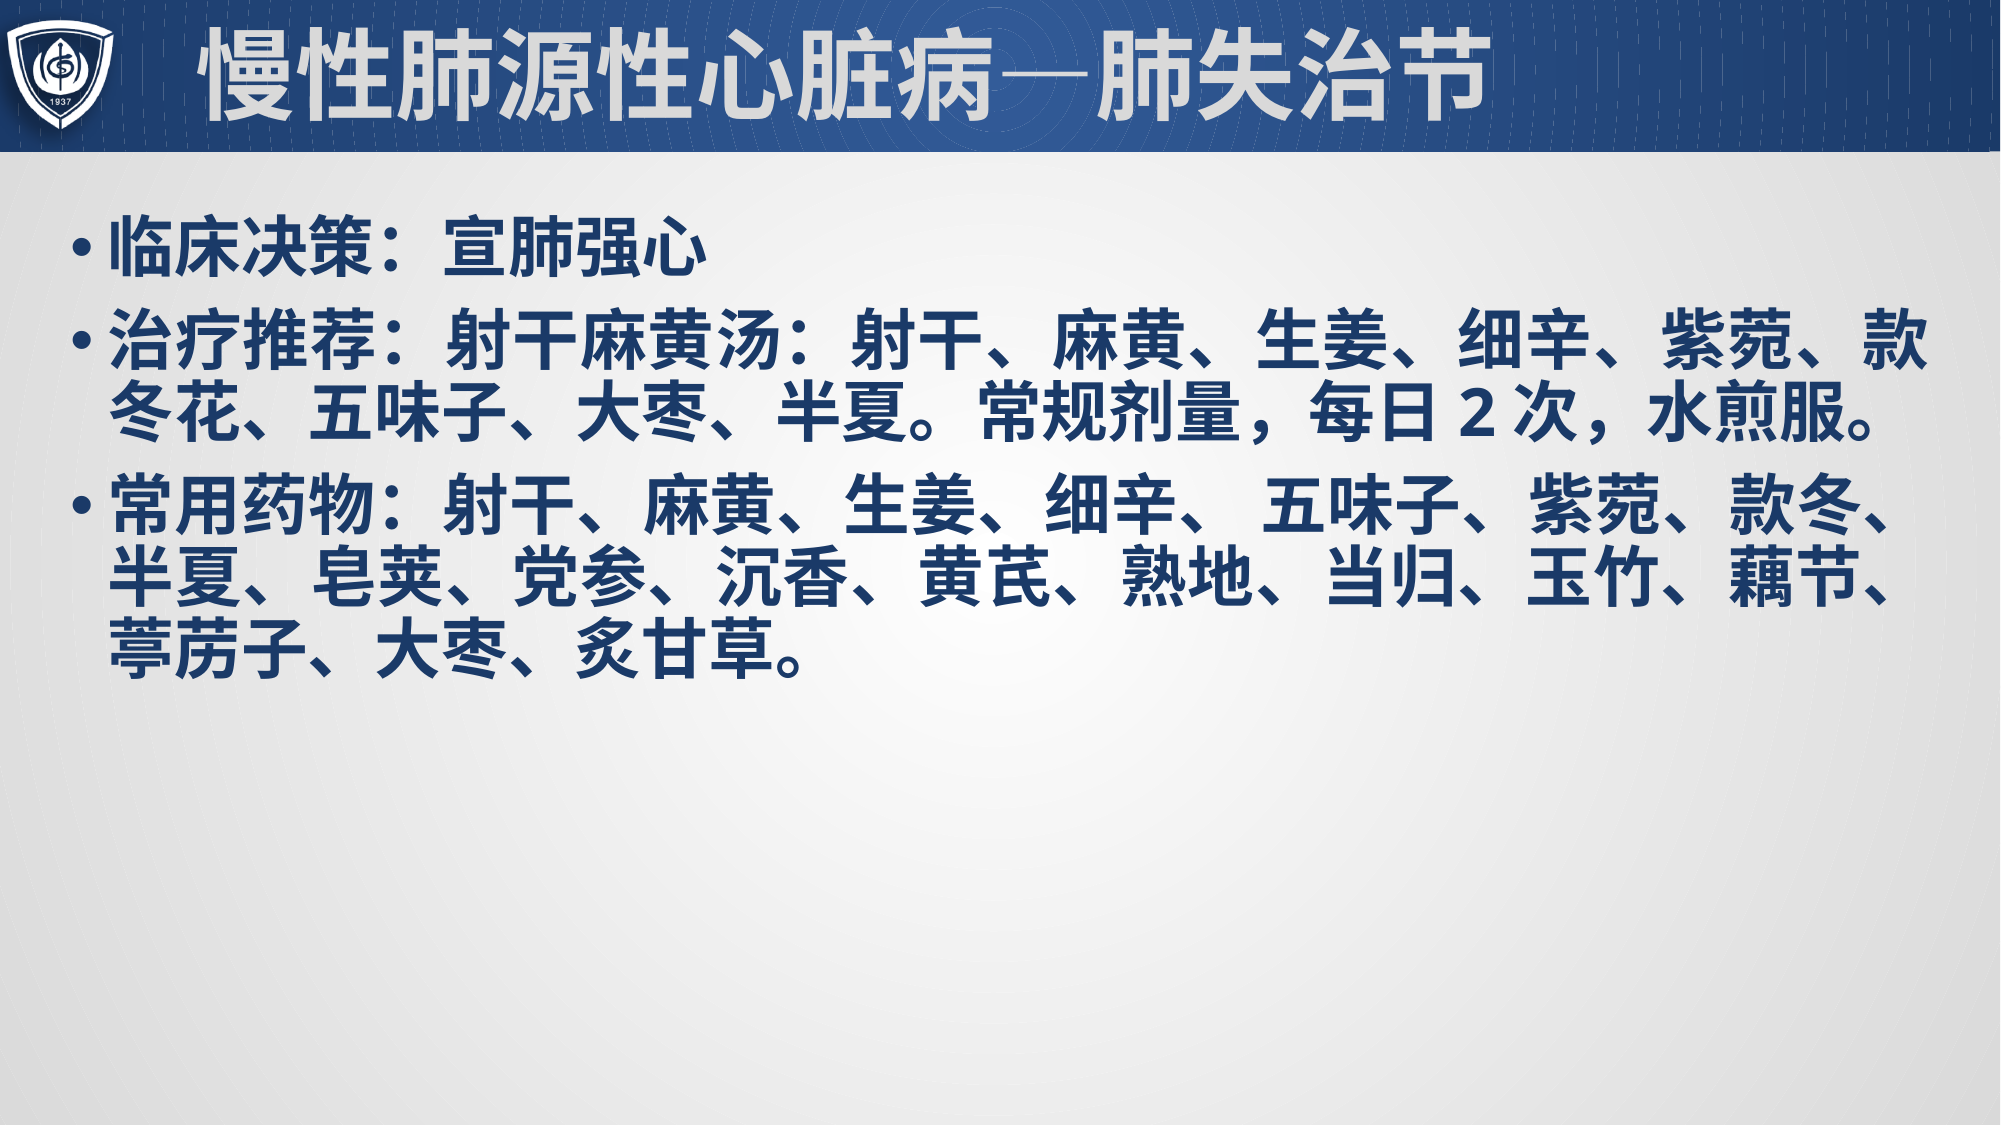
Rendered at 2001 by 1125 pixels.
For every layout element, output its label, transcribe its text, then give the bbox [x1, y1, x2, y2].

title 慢性肺源性心脏病—肺失治节 [180, 0, 2000, 160]
picture [0, 14, 119, 138]
list 临床决策：宣肺强心 治疗推荐：射干麻黄汤：射干、麻黄、生姜、细辛、紫菀、款冬花、五味子、大枣、半夏。常规剂量，每日2次，水煎服。 常用药物：射干、麻黄、生姜、细辛、 五味子、紫菀、款冬、半夏、皂荚、党参、沉香、黄芪、熟地、当归、玉竹、藕节、葶苈子、大枣、炙甘草。 [55, 206, 1945, 1098]
